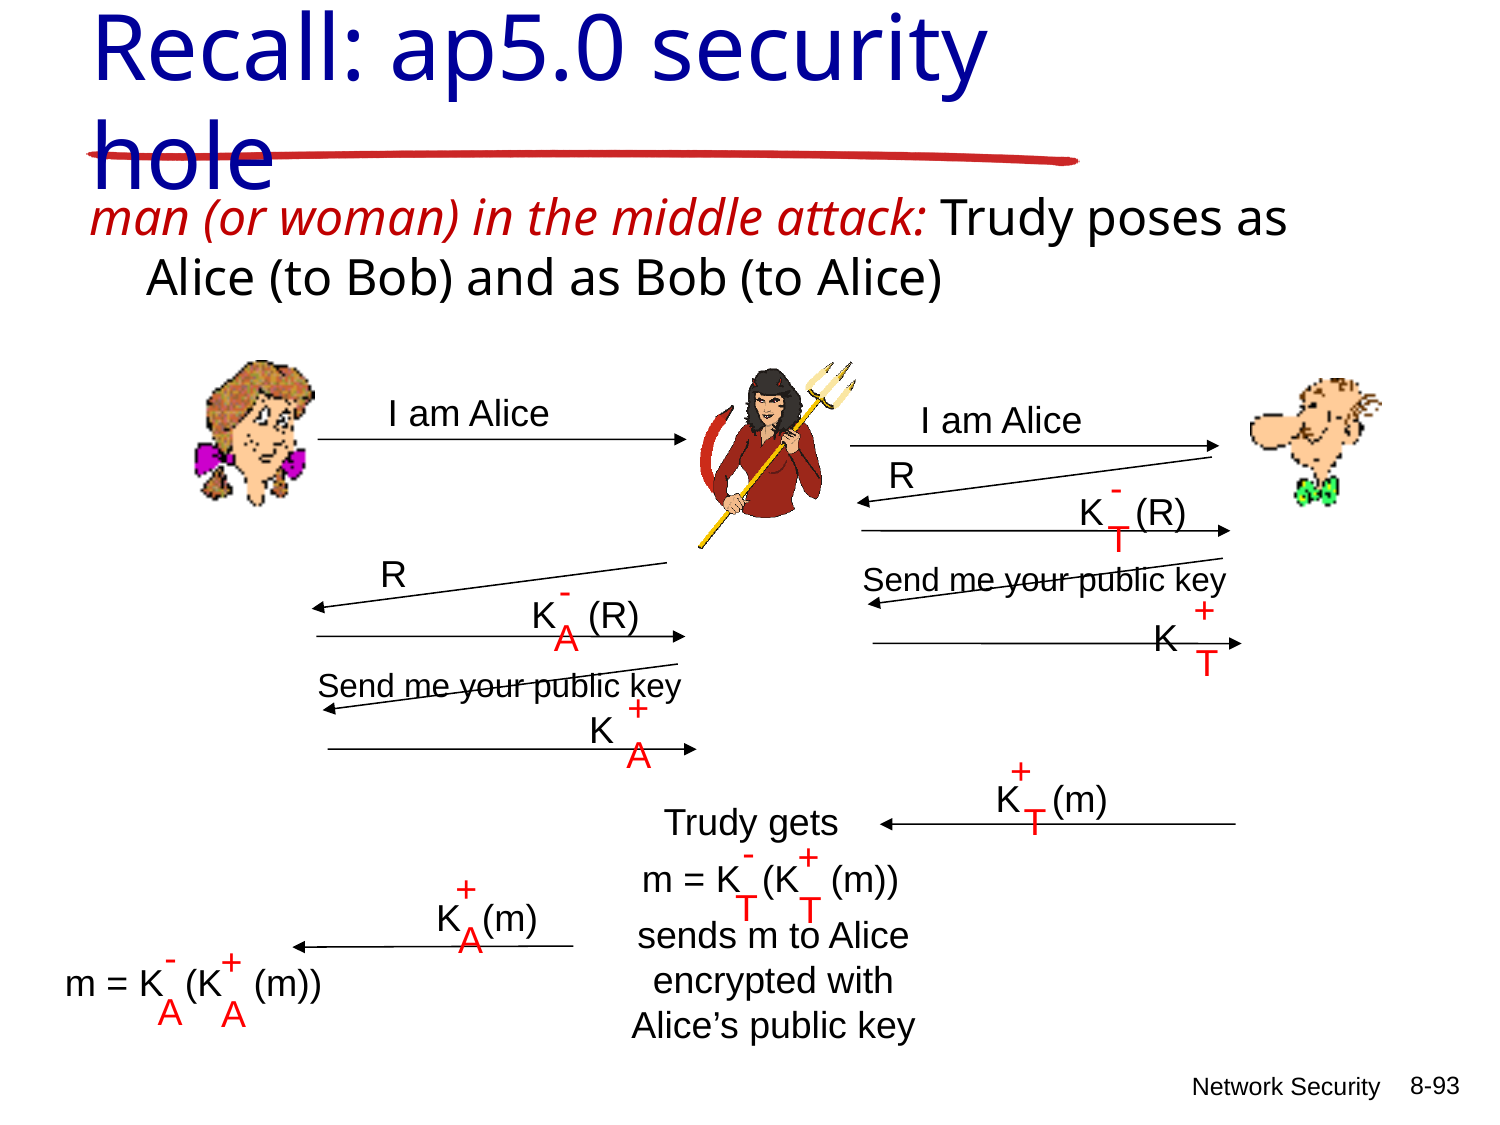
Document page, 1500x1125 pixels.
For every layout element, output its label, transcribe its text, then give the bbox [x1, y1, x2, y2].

text_box [1098, 439, 1220, 453]
text_box Trudy gets [648, 790, 854, 819]
title Recall: ap5.0 security hole [75, 20, 1133, 177]
text_box sends m to Alice encrypted with Alice’s public key [609, 904, 938, 1054]
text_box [573, 676, 668, 785]
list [1250, 378, 1382, 513]
text_box R [873, 443, 931, 503]
text_box [672, 743, 697, 756]
text_box [565, 433, 687, 446]
text_box Send me your public key [847, 551, 1136, 606]
text_box [1209, 524, 1231, 537]
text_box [1137, 578, 1235, 693]
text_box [515, 559, 656, 668]
text_box [660, 630, 686, 643]
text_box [420, 857, 554, 970]
text_box Send me your public key [1206, 551, 1243, 606]
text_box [979, 738, 1124, 852]
text_box [859, 495, 873, 508]
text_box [48, 925, 339, 1044]
text_box I am Alice [905, 388, 1098, 449]
footer Network Security [762, 1062, 1397, 1114]
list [190, 359, 315, 513]
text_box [625, 821, 917, 940]
list man (or woman) in the middle attack: Trudy poses as Alice (to Bob) and as Bob (to Alice) [74, 177, 1321, 329]
text_box I am Alice [372, 381, 565, 442]
picture [82, 145, 1091, 172]
text_box Send me your public key [302, 656, 571, 712]
text_box R [365, 542, 423, 602]
picture [698, 361, 856, 549]
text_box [1062, 455, 1204, 569]
text_box [311, 601, 365, 614]
text_box Send me your public key [657, 656, 698, 712]
